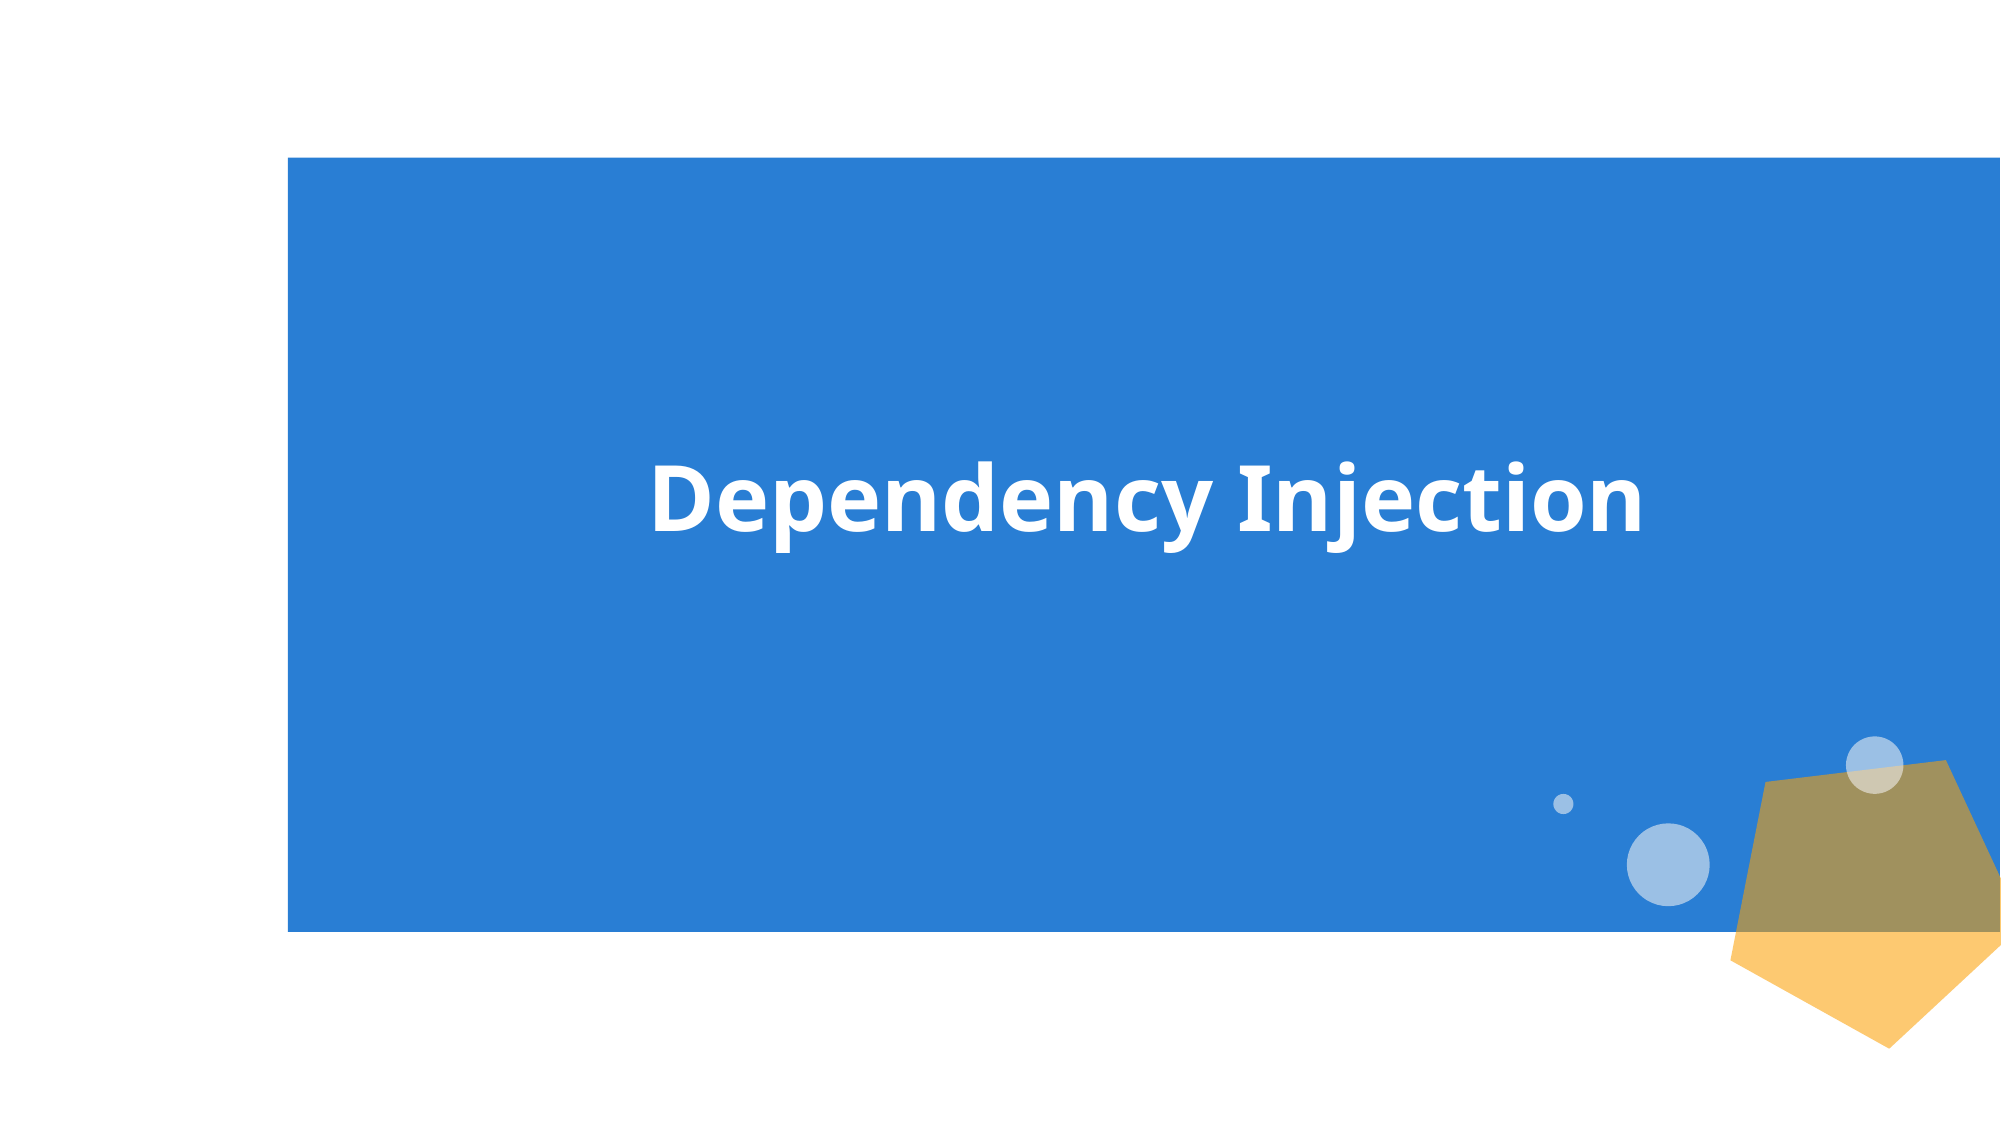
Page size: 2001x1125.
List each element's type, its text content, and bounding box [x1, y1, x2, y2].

subtitle Dependency Injection [294, 419, 1989, 665]
